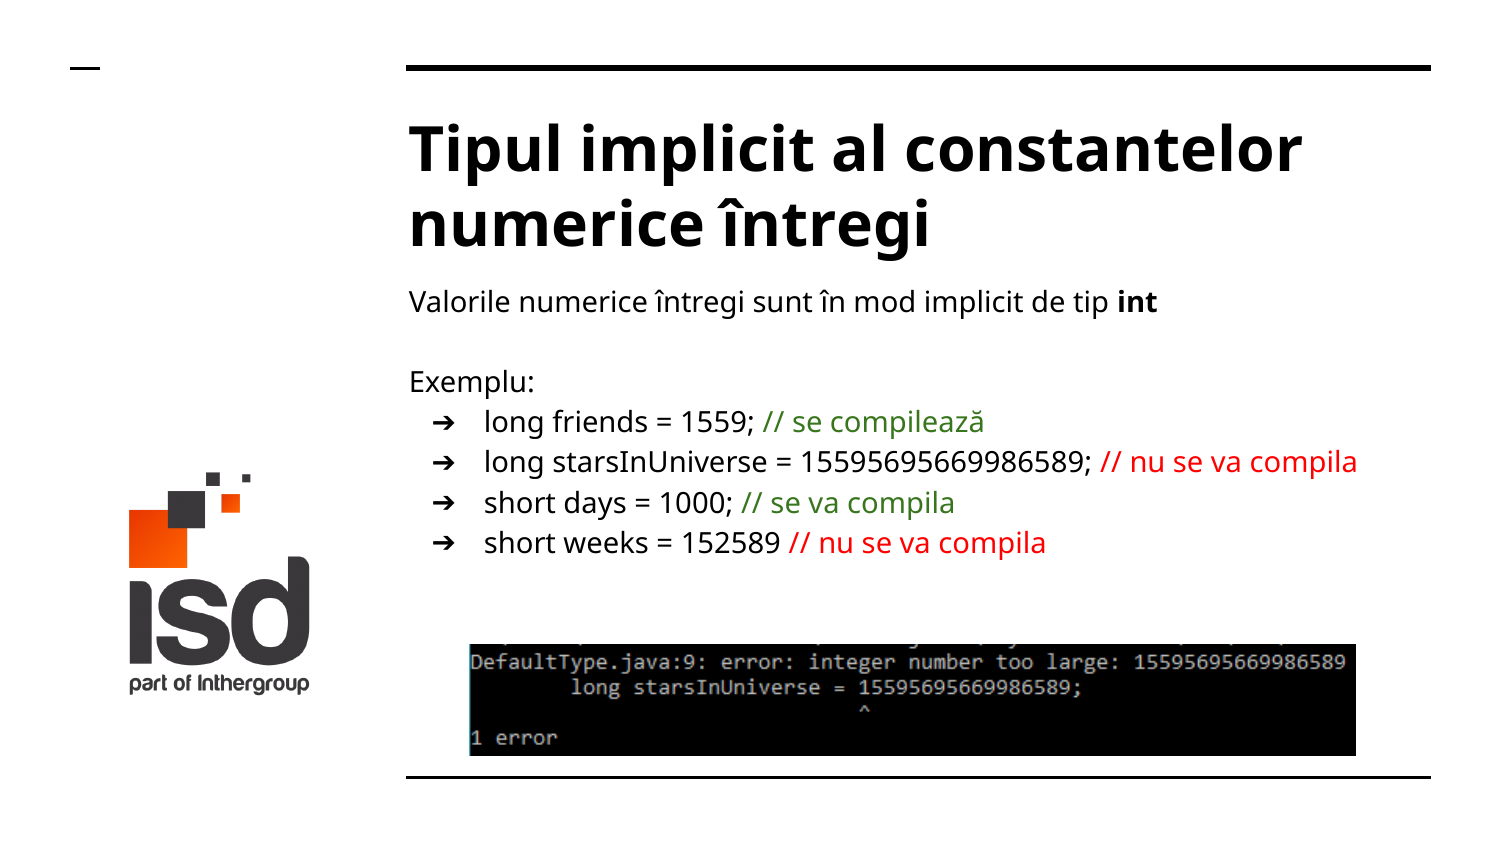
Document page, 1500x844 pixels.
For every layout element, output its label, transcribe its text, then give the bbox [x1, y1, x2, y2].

picture [37, 414, 382, 756]
title Tipul implicit al constantelor numerice întregi [393, 94, 1431, 262]
list Valorile numerice întregi sunt în mod implicit de tip int Exemplu: long friends = 1559; // se compilează long starsInUniverse = 15595695669986589; // nu se va compila short days = 1000; // se va compila short weeks = 152589 // nu se va compila [393, 262, 1431, 604]
picture [468, 644, 1356, 756]
